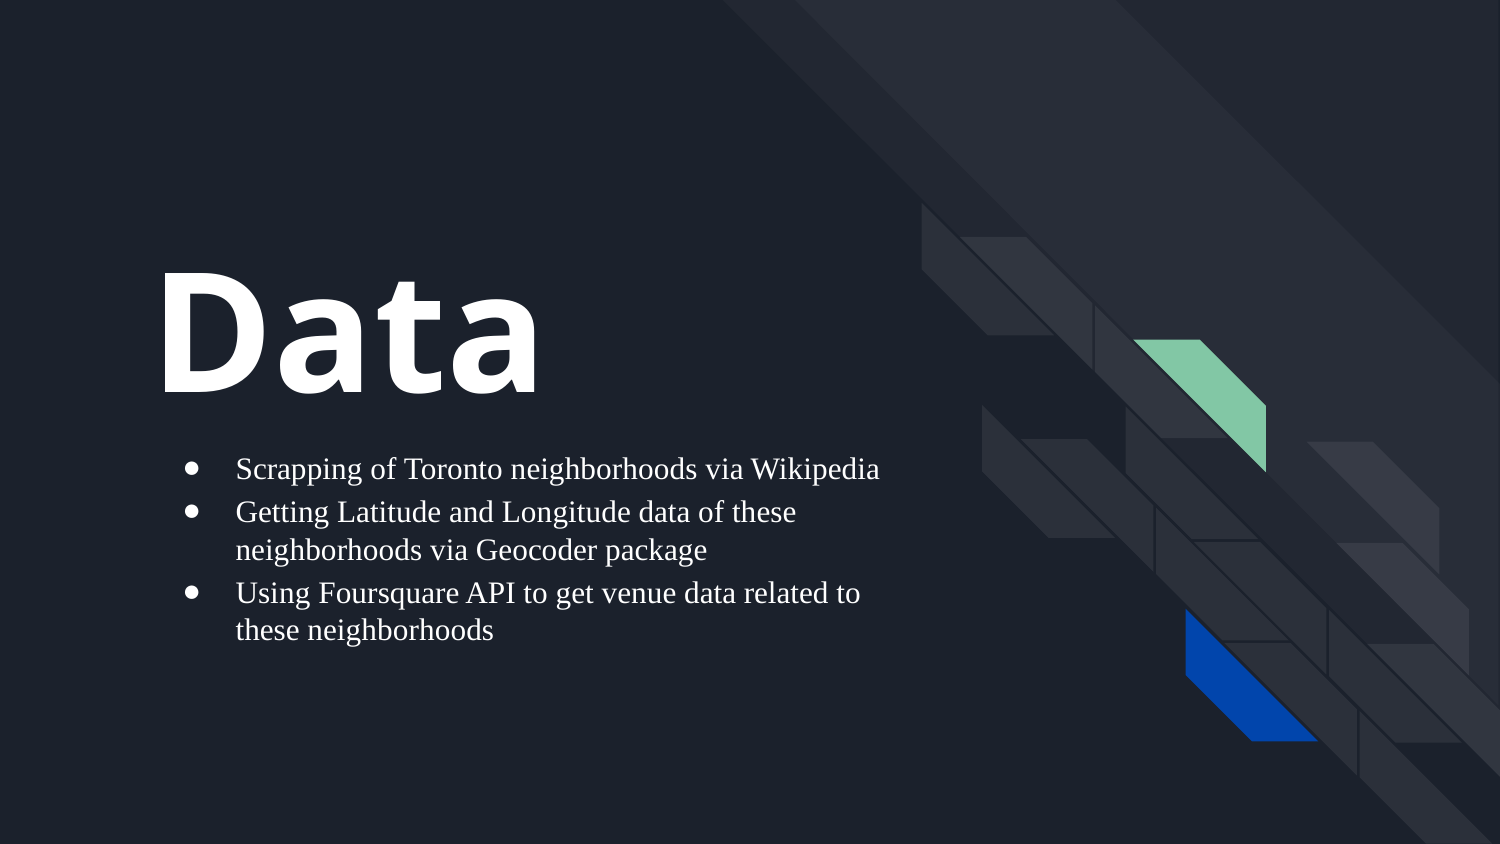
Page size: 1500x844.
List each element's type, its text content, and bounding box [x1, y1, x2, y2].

list Scrapping of Toronto neighborhoods via Wikipedia Getting Latitude and Longitude data of these neighborhoods via Geocoder package Using Foursquare API to get venue data related to these neighborhoods [135, 433, 919, 660]
title Data [135, 210, 919, 425]
